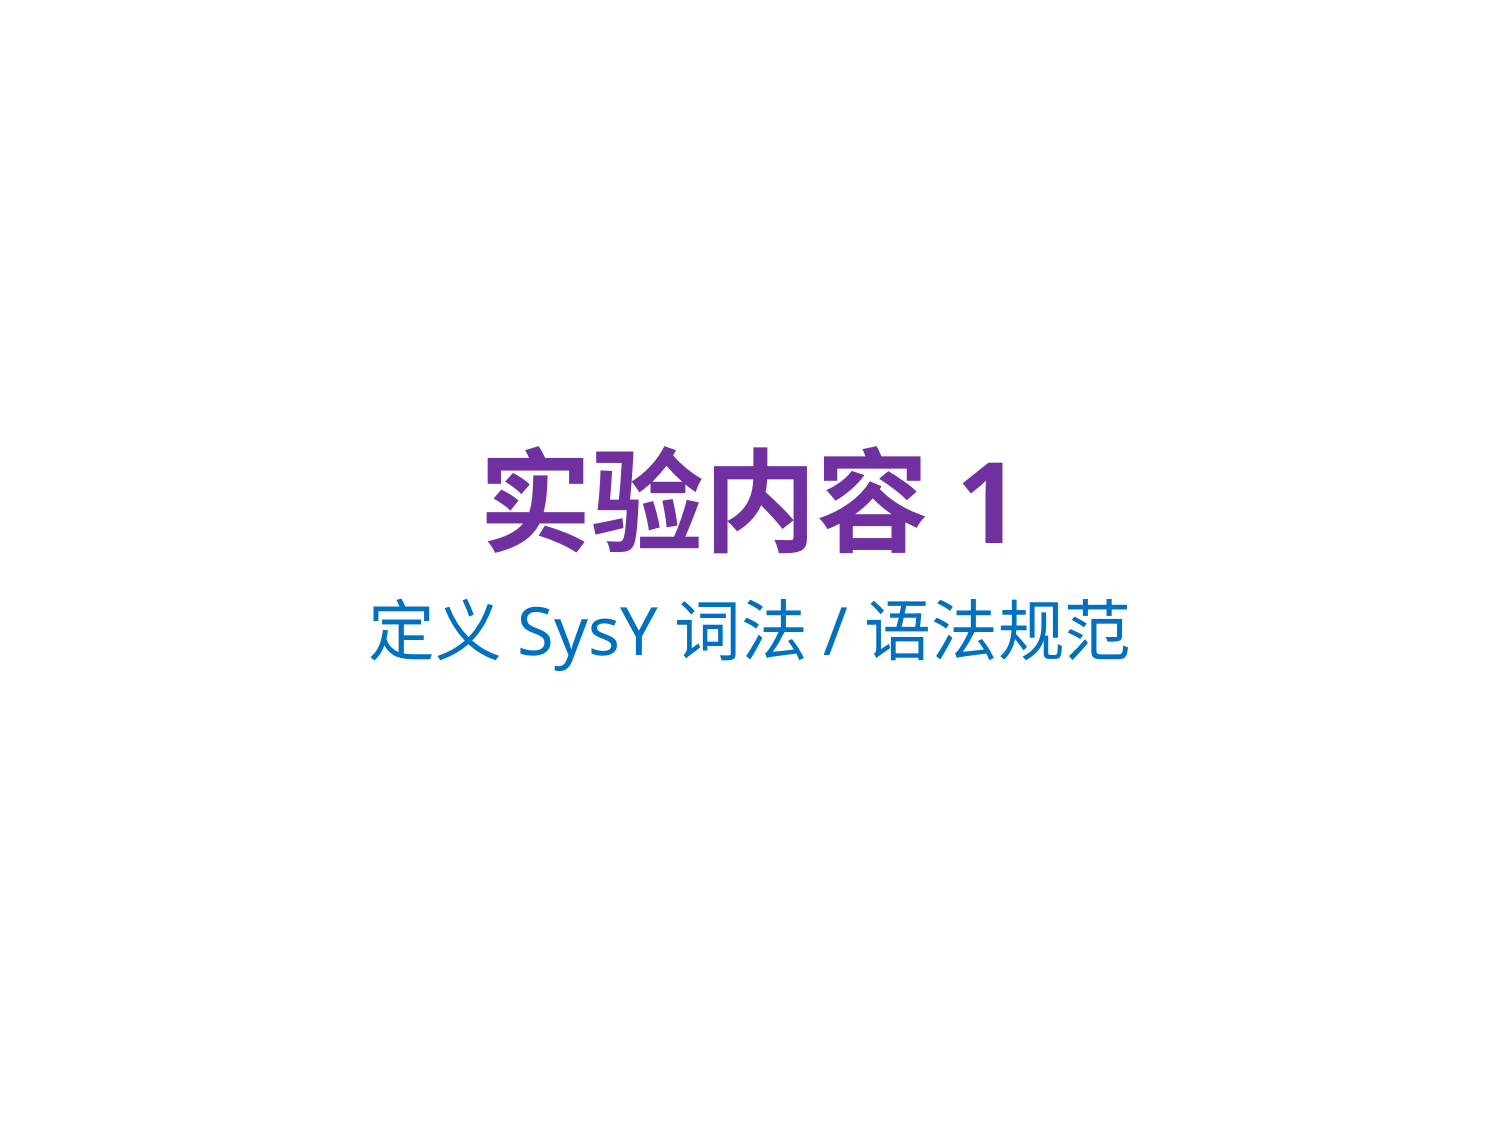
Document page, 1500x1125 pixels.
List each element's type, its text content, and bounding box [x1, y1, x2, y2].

subtitle 定义SysY词法/语法规范 [187, 590, 1313, 863]
title 实验内容1 [112, 184, 1388, 576]
